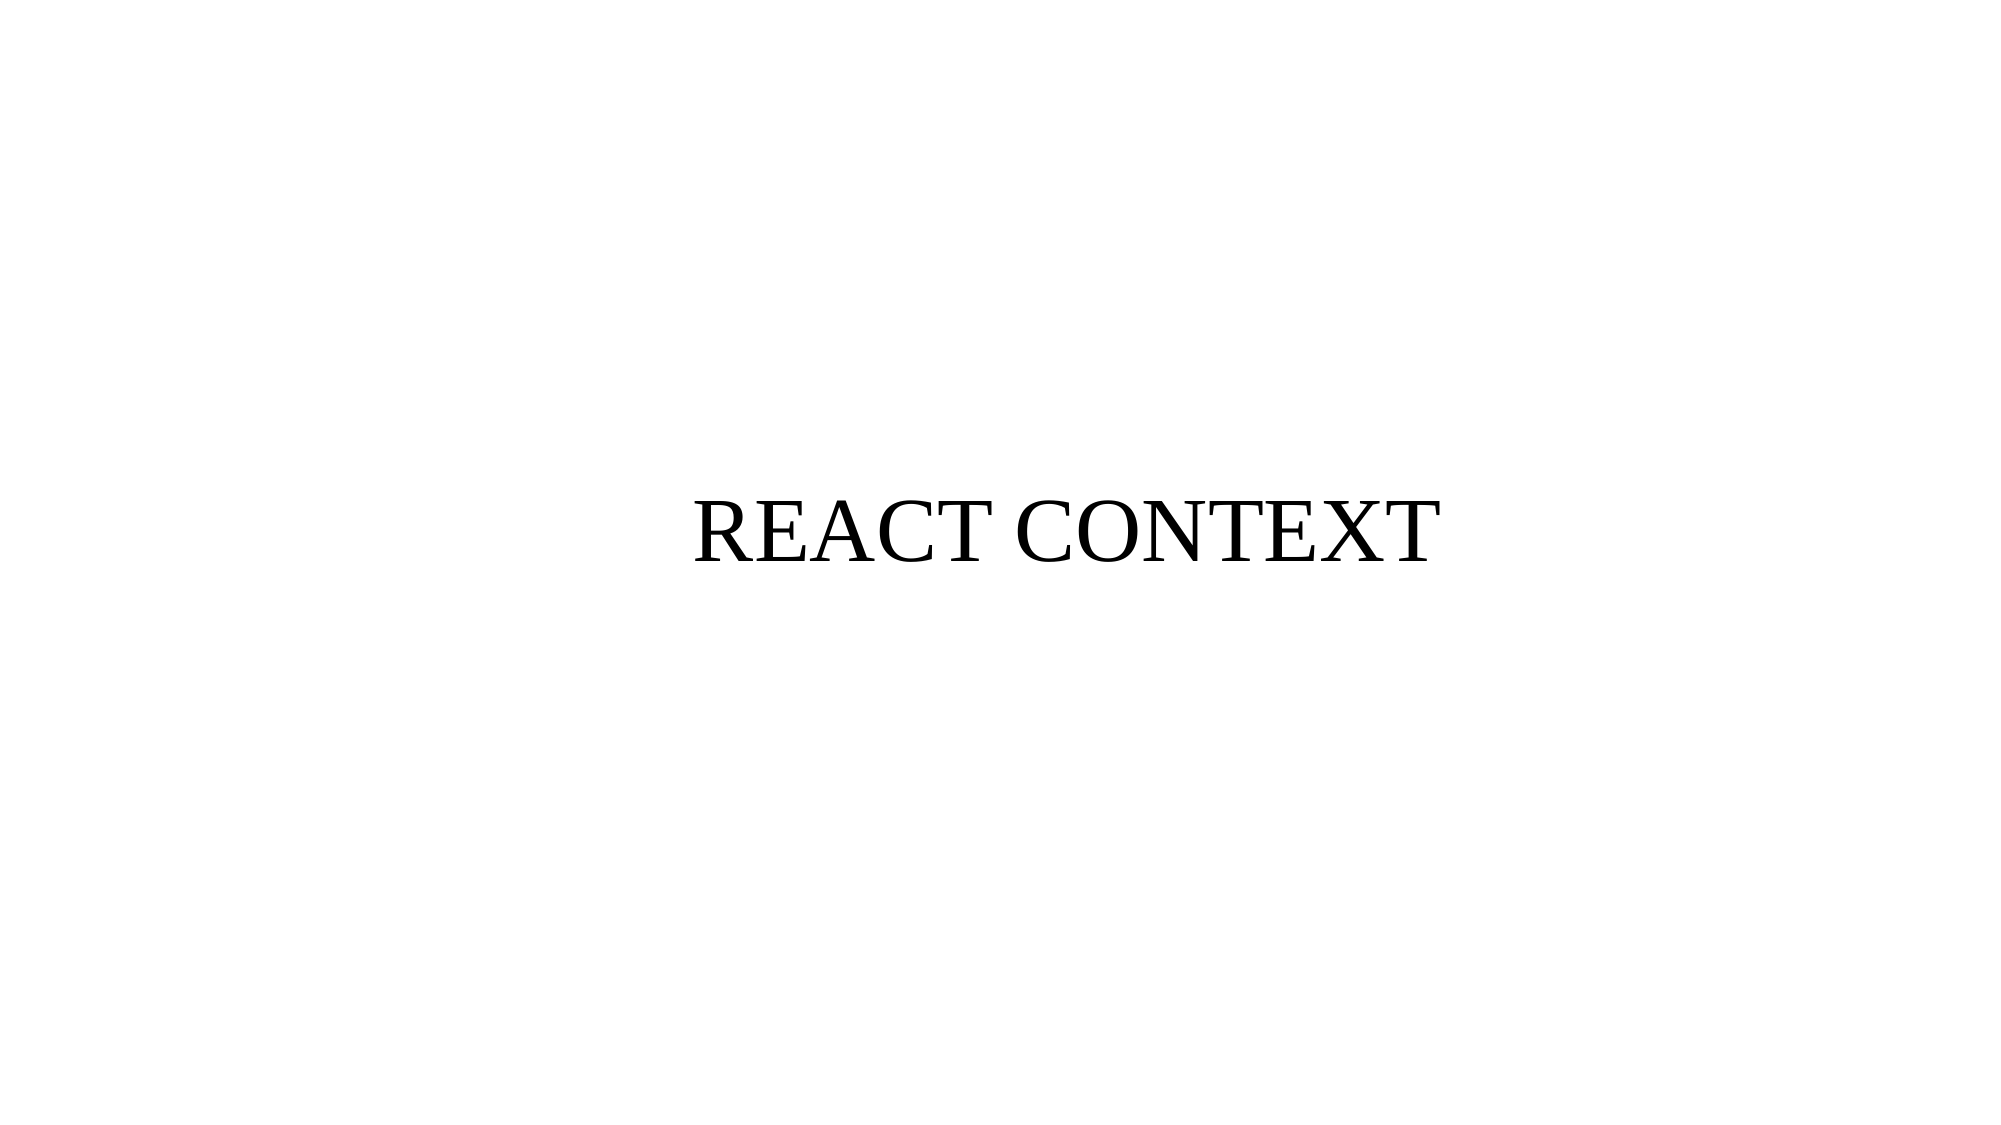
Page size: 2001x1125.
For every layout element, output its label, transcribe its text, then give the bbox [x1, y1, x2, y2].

title REACT CONTEXT [677, 422, 1612, 641]
